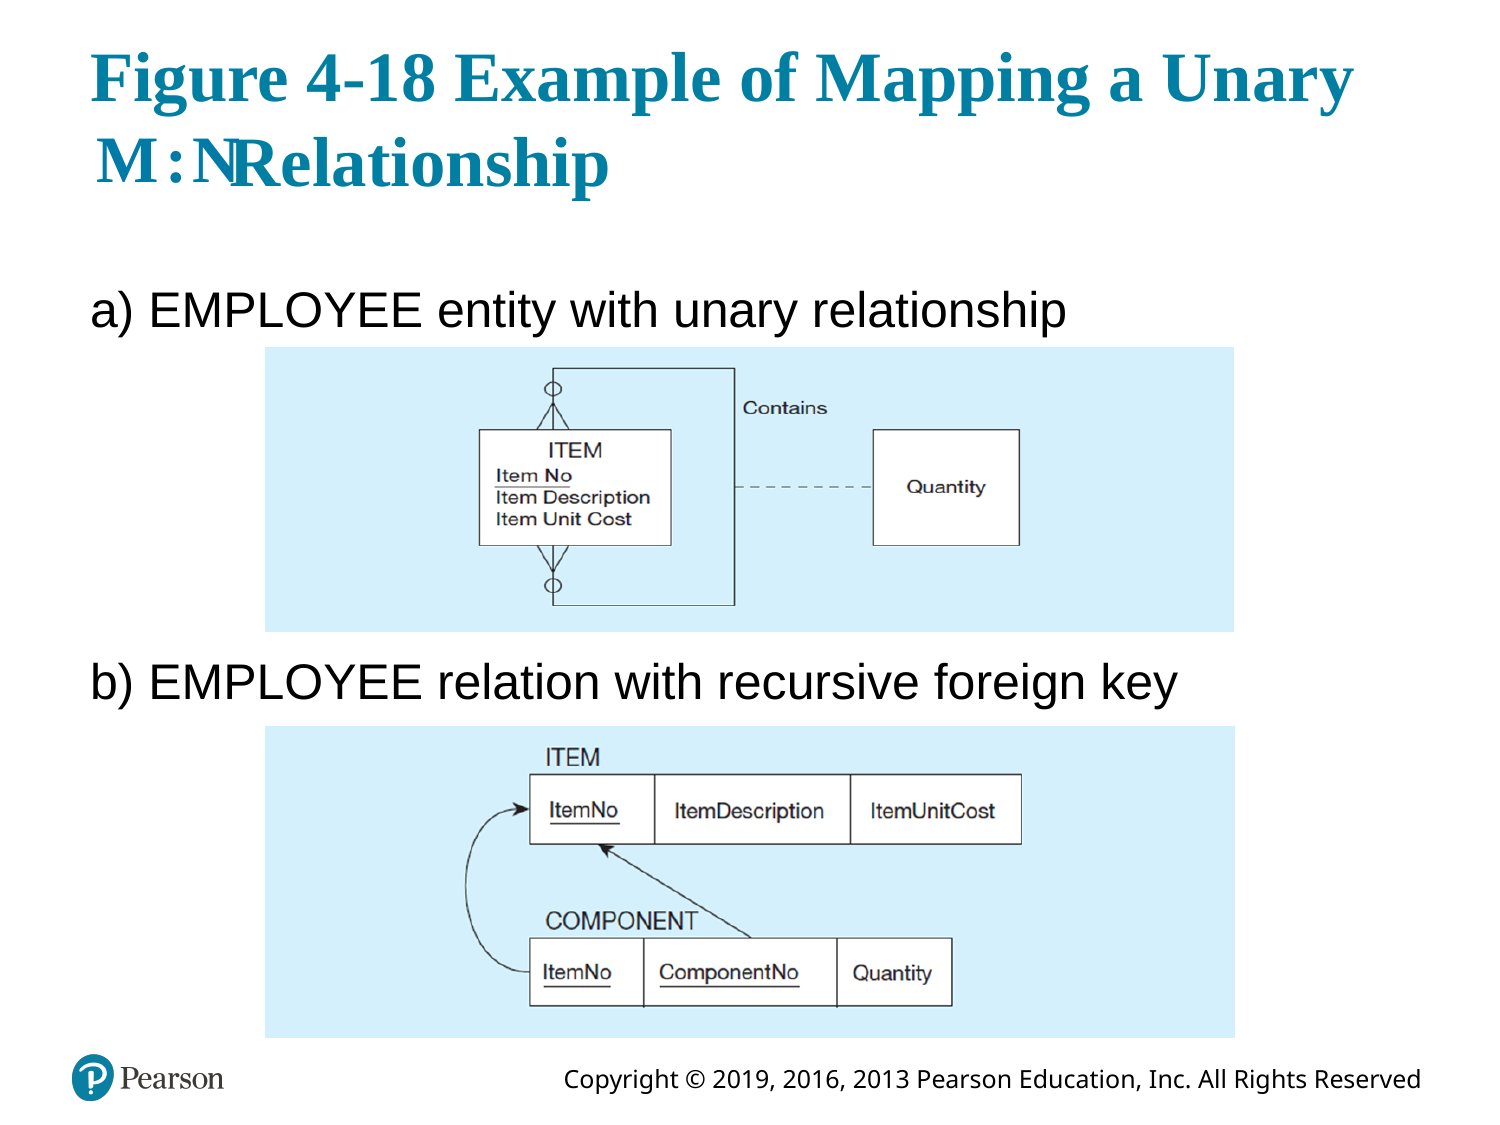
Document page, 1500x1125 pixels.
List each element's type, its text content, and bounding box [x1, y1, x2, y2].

picture [98, 1054, 224, 1101]
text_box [87, 121, 254, 200]
picture [265, 347, 1235, 632]
picture [72, 1054, 88, 1070]
picture [72, 1087, 83, 1101]
title Figure 4-18 Example of Mapping a Unary M colon N Relationship [75, 35, 1425, 216]
picture [265, 726, 1235, 1038]
picture [80, 1063, 106, 1088]
list b) EMPLOYEE relation with recursive foreign key [75, 634, 1425, 715]
list a) EMPLOYEE entity with unary relationship [75, 262, 1425, 345]
